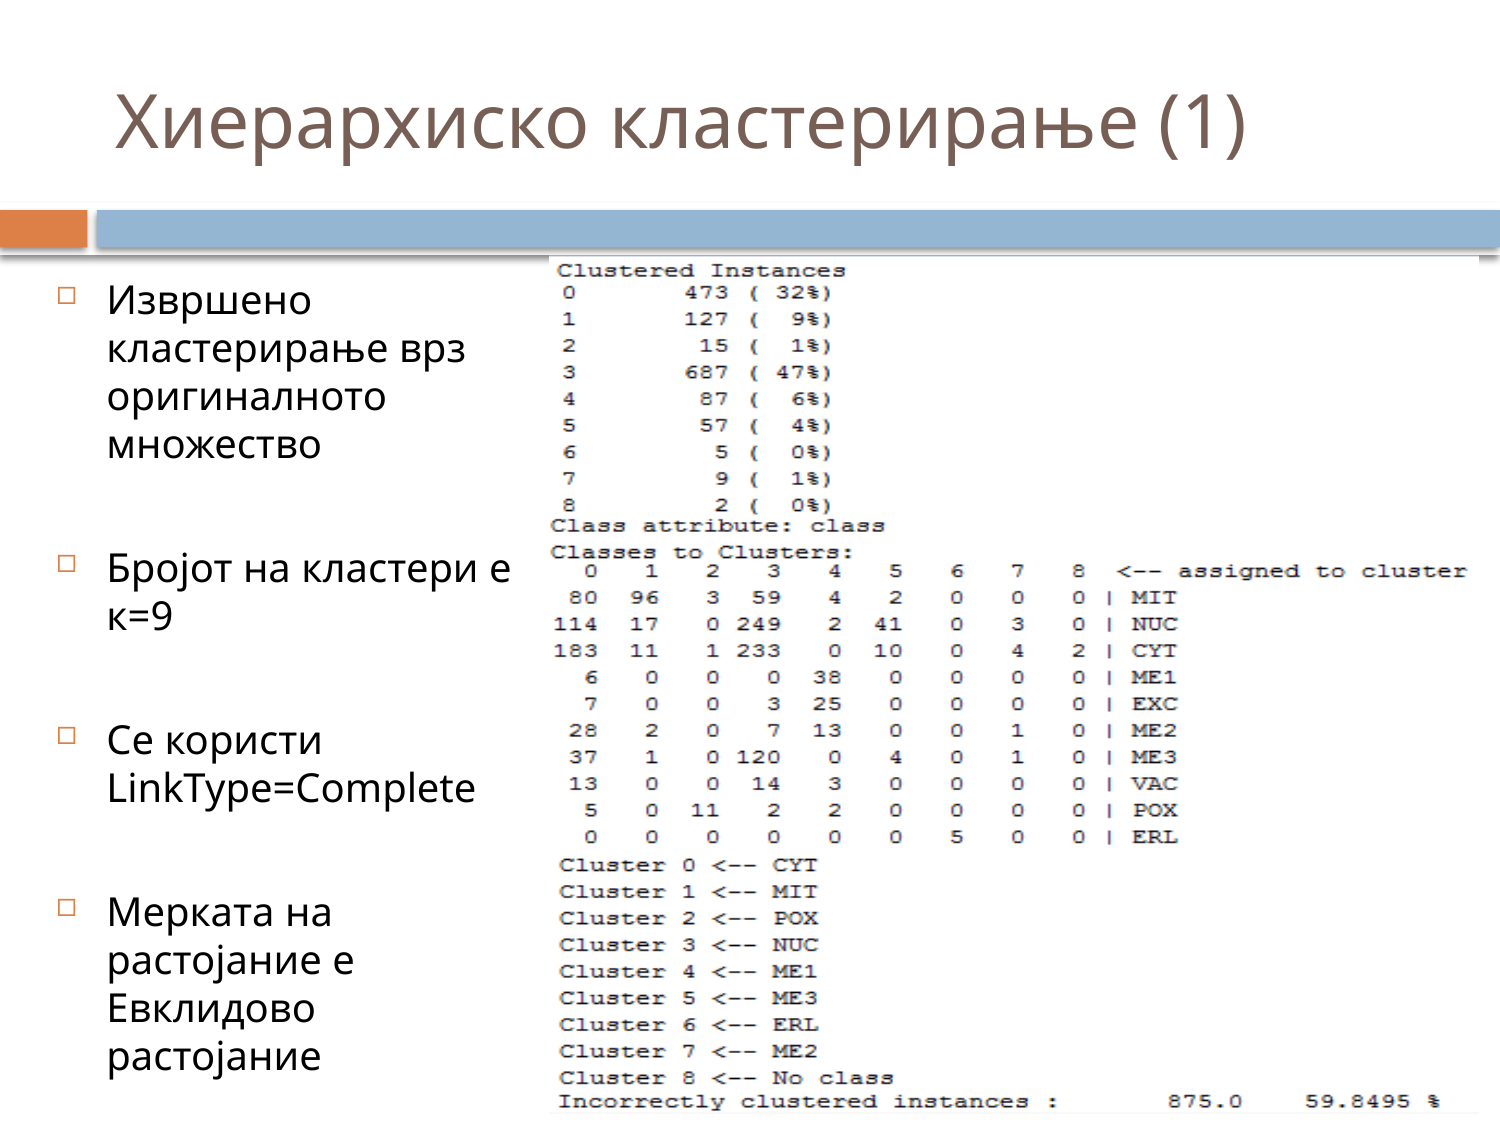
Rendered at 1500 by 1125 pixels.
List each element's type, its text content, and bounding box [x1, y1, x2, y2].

list Извршено кластерирање врз оригиналното множество Бројот на кластери е к=9 Се користи LinkType=Complete Мерката на растојание е Евклидово растојание [41, 267, 543, 1094]
title Хиерархиско кластерирање (1) [100, 37, 1438, 200]
picture [548, 254, 1480, 1114]
